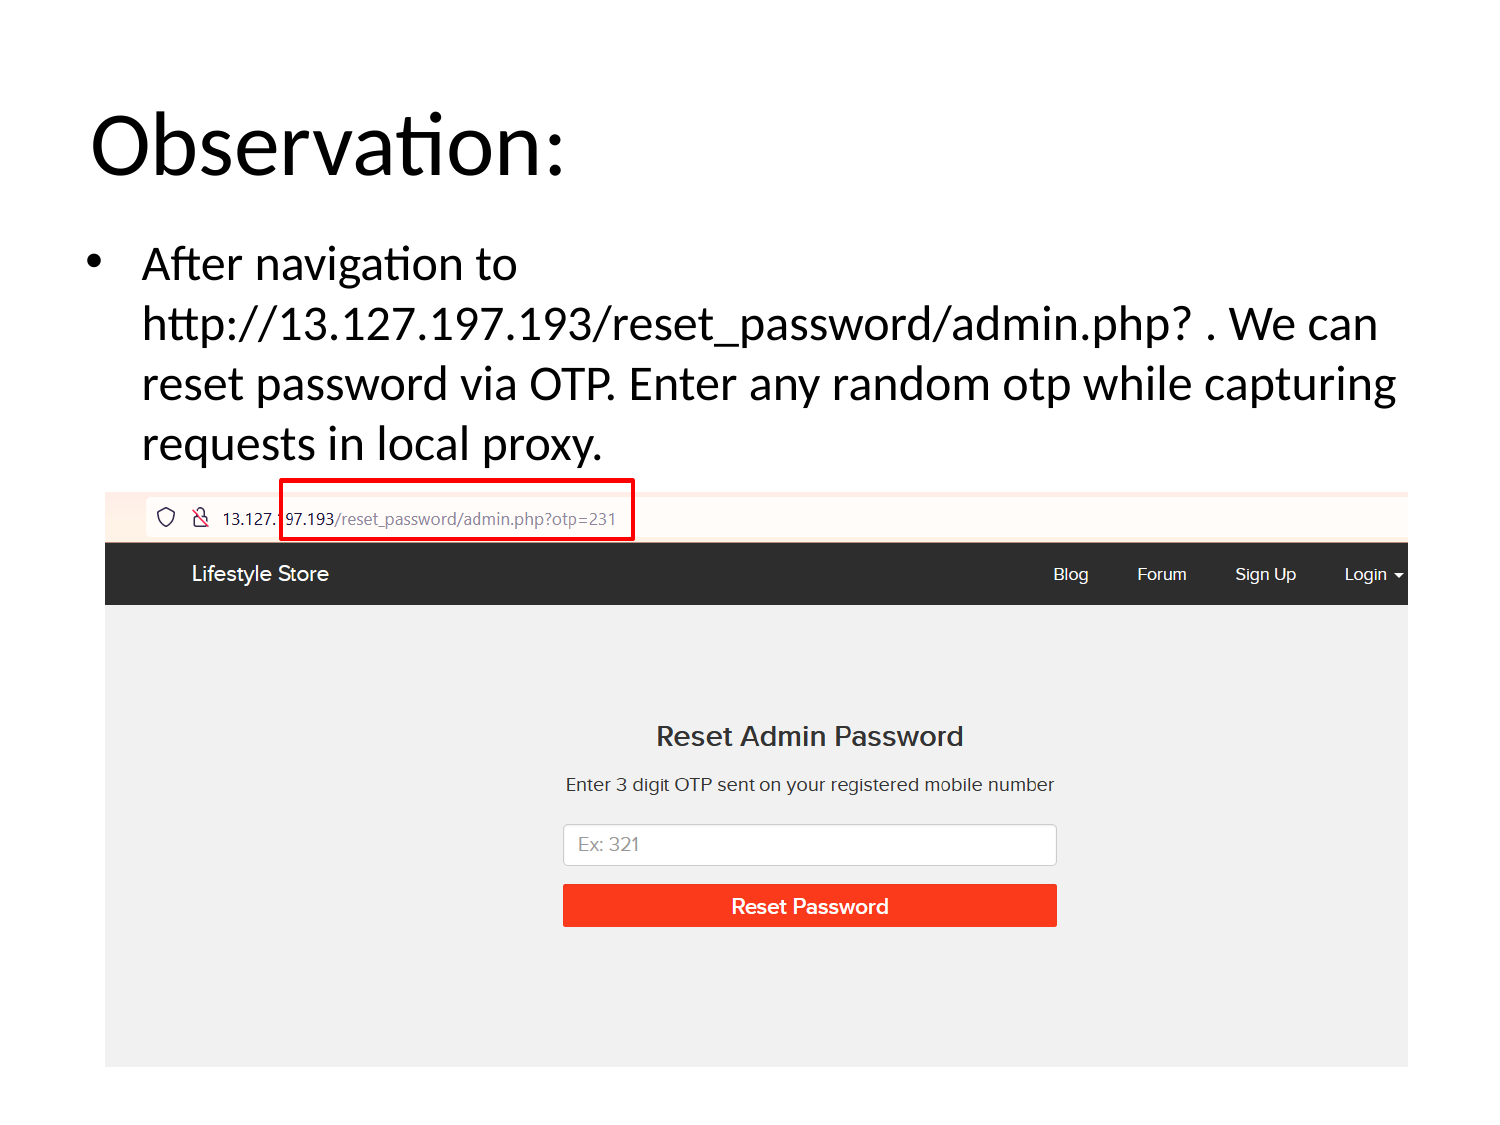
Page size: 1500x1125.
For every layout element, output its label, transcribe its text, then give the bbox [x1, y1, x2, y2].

title Observation: [75, 45, 1425, 233]
list After navigation to http://13.127.197.193/reset_password/admin.php? . We can reset password via OTP. Enter any random otp while capturing requests in local proxy. [70, 222, 1421, 493]
picture [105, 491, 1408, 1067]
text_box [279, 478, 635, 490]
